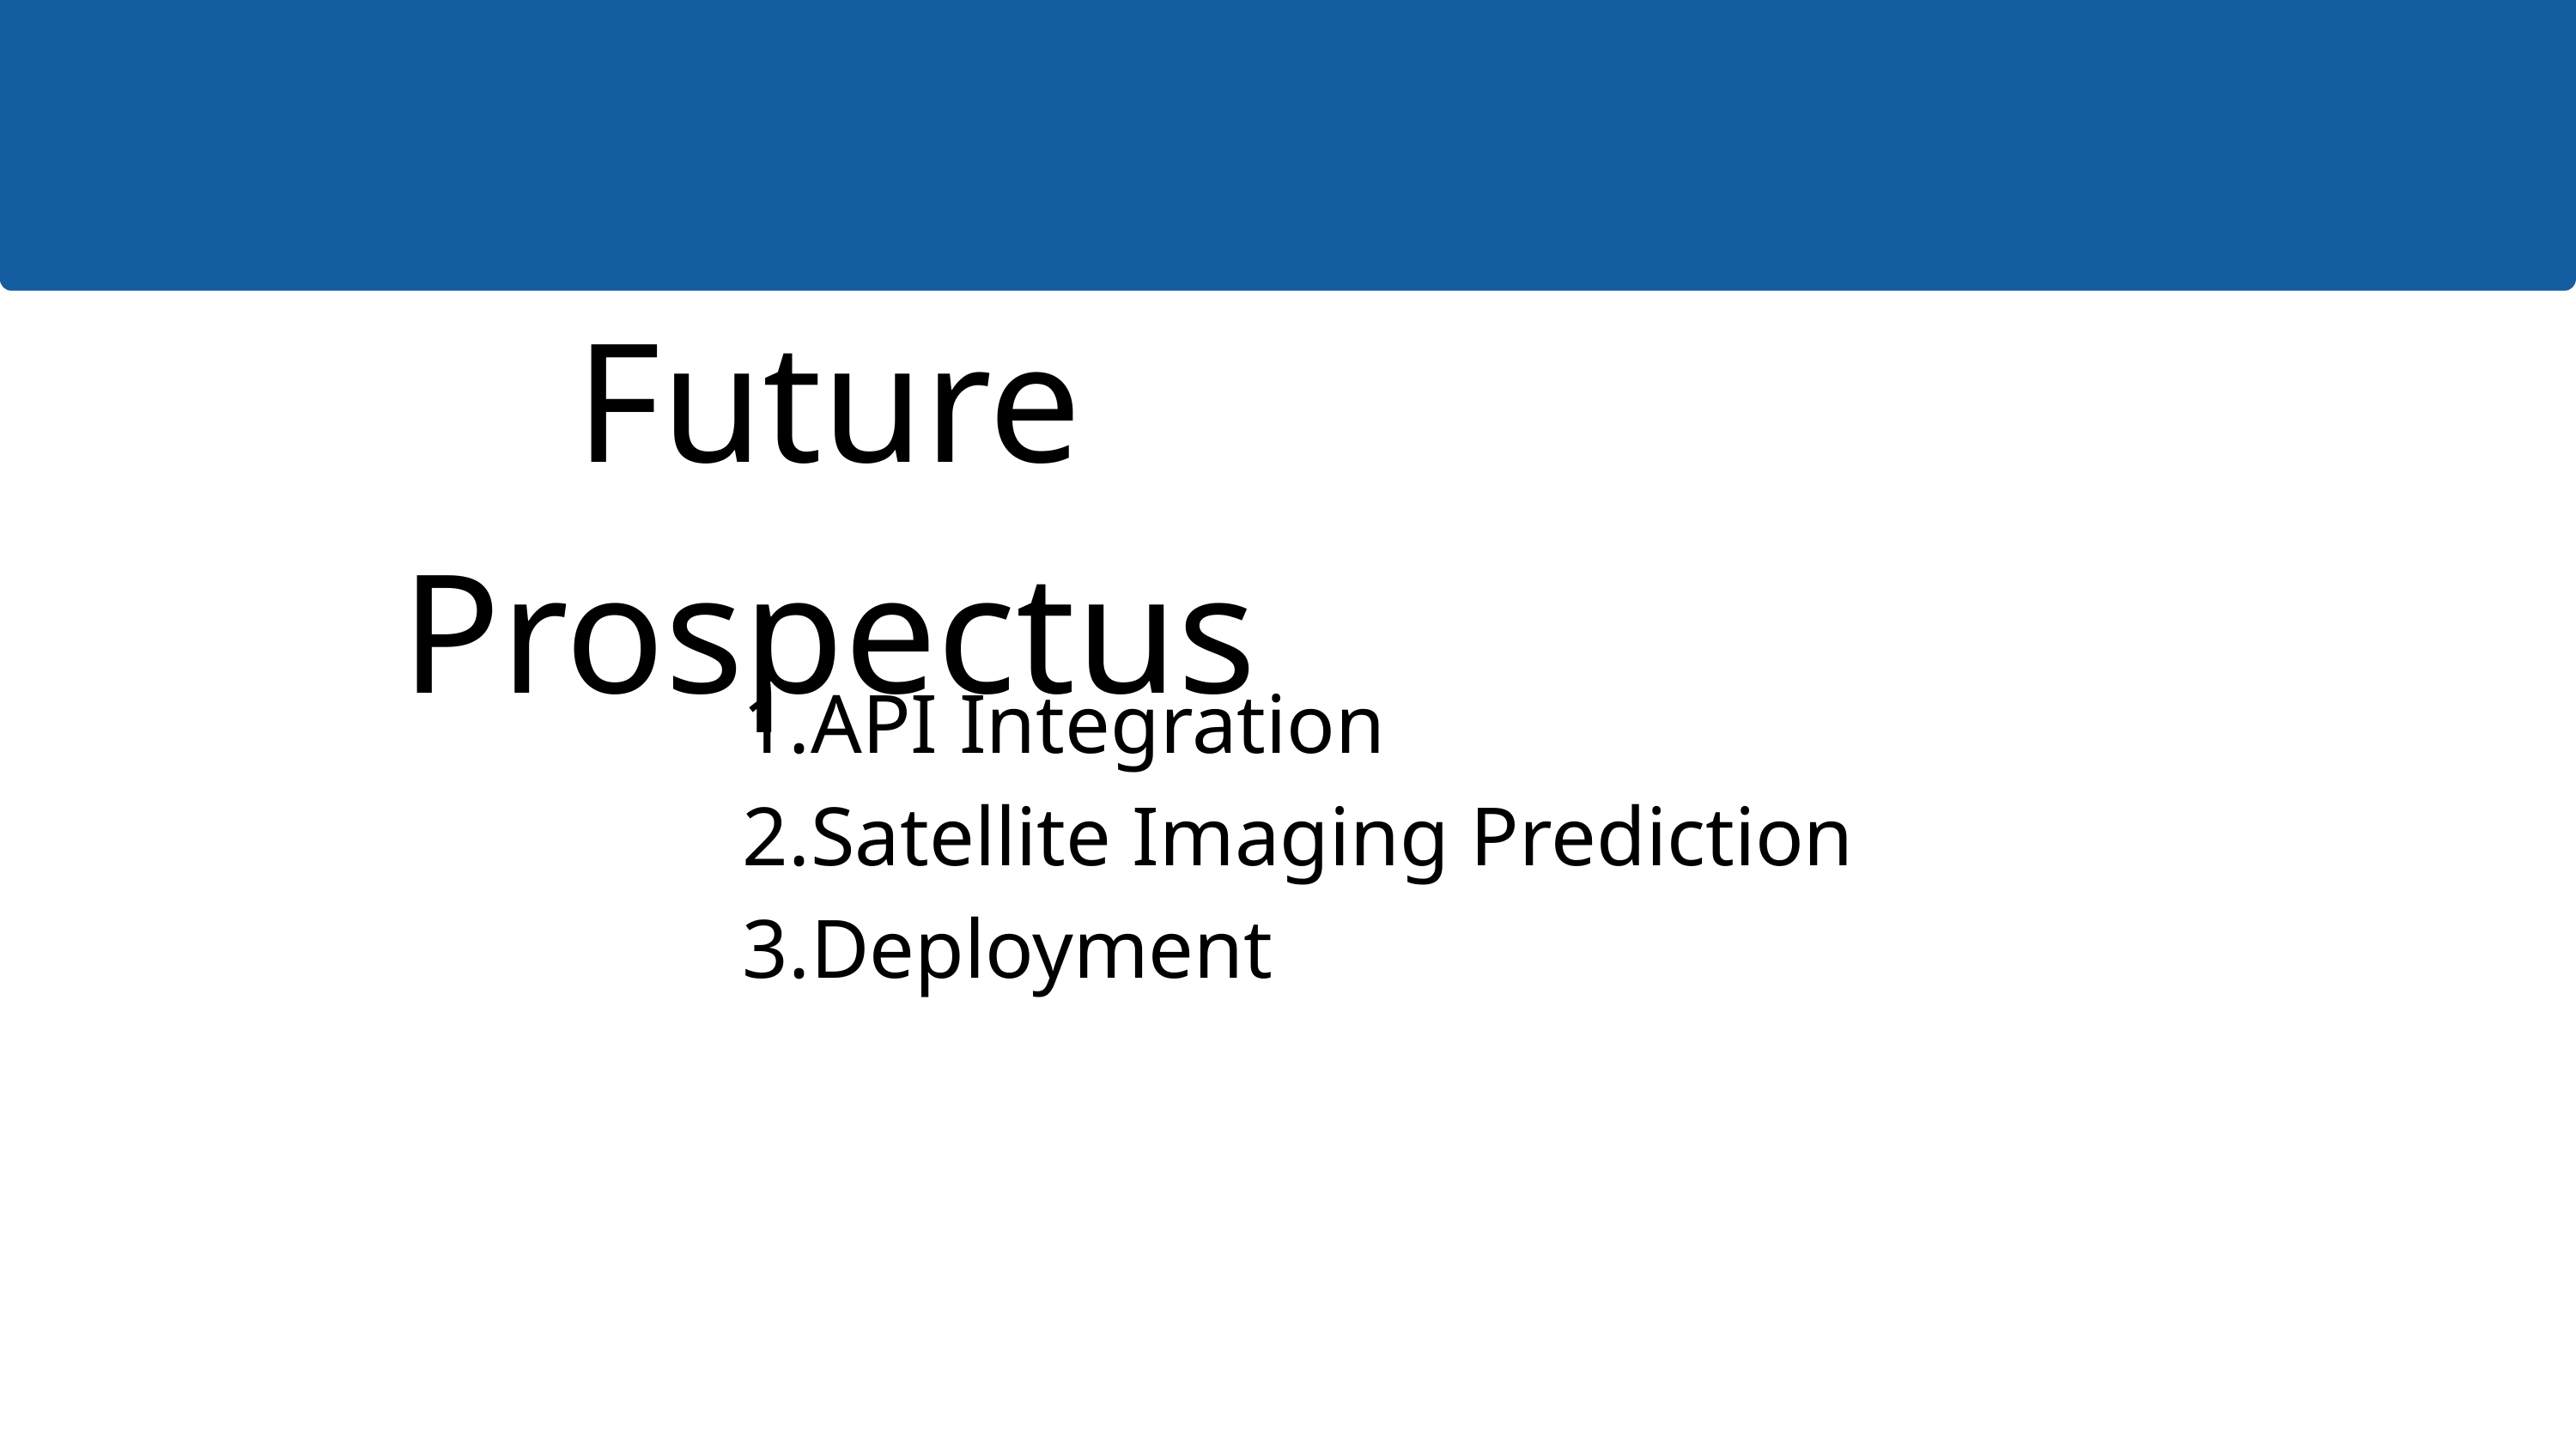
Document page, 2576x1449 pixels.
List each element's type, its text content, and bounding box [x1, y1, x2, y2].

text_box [0, 0, 2576, 291]
text_box Future Prospectus [144, 300, 1514, 726]
text_box API Integration Satellite Imaging Prediction Deployment [673, 656, 1902, 995]
